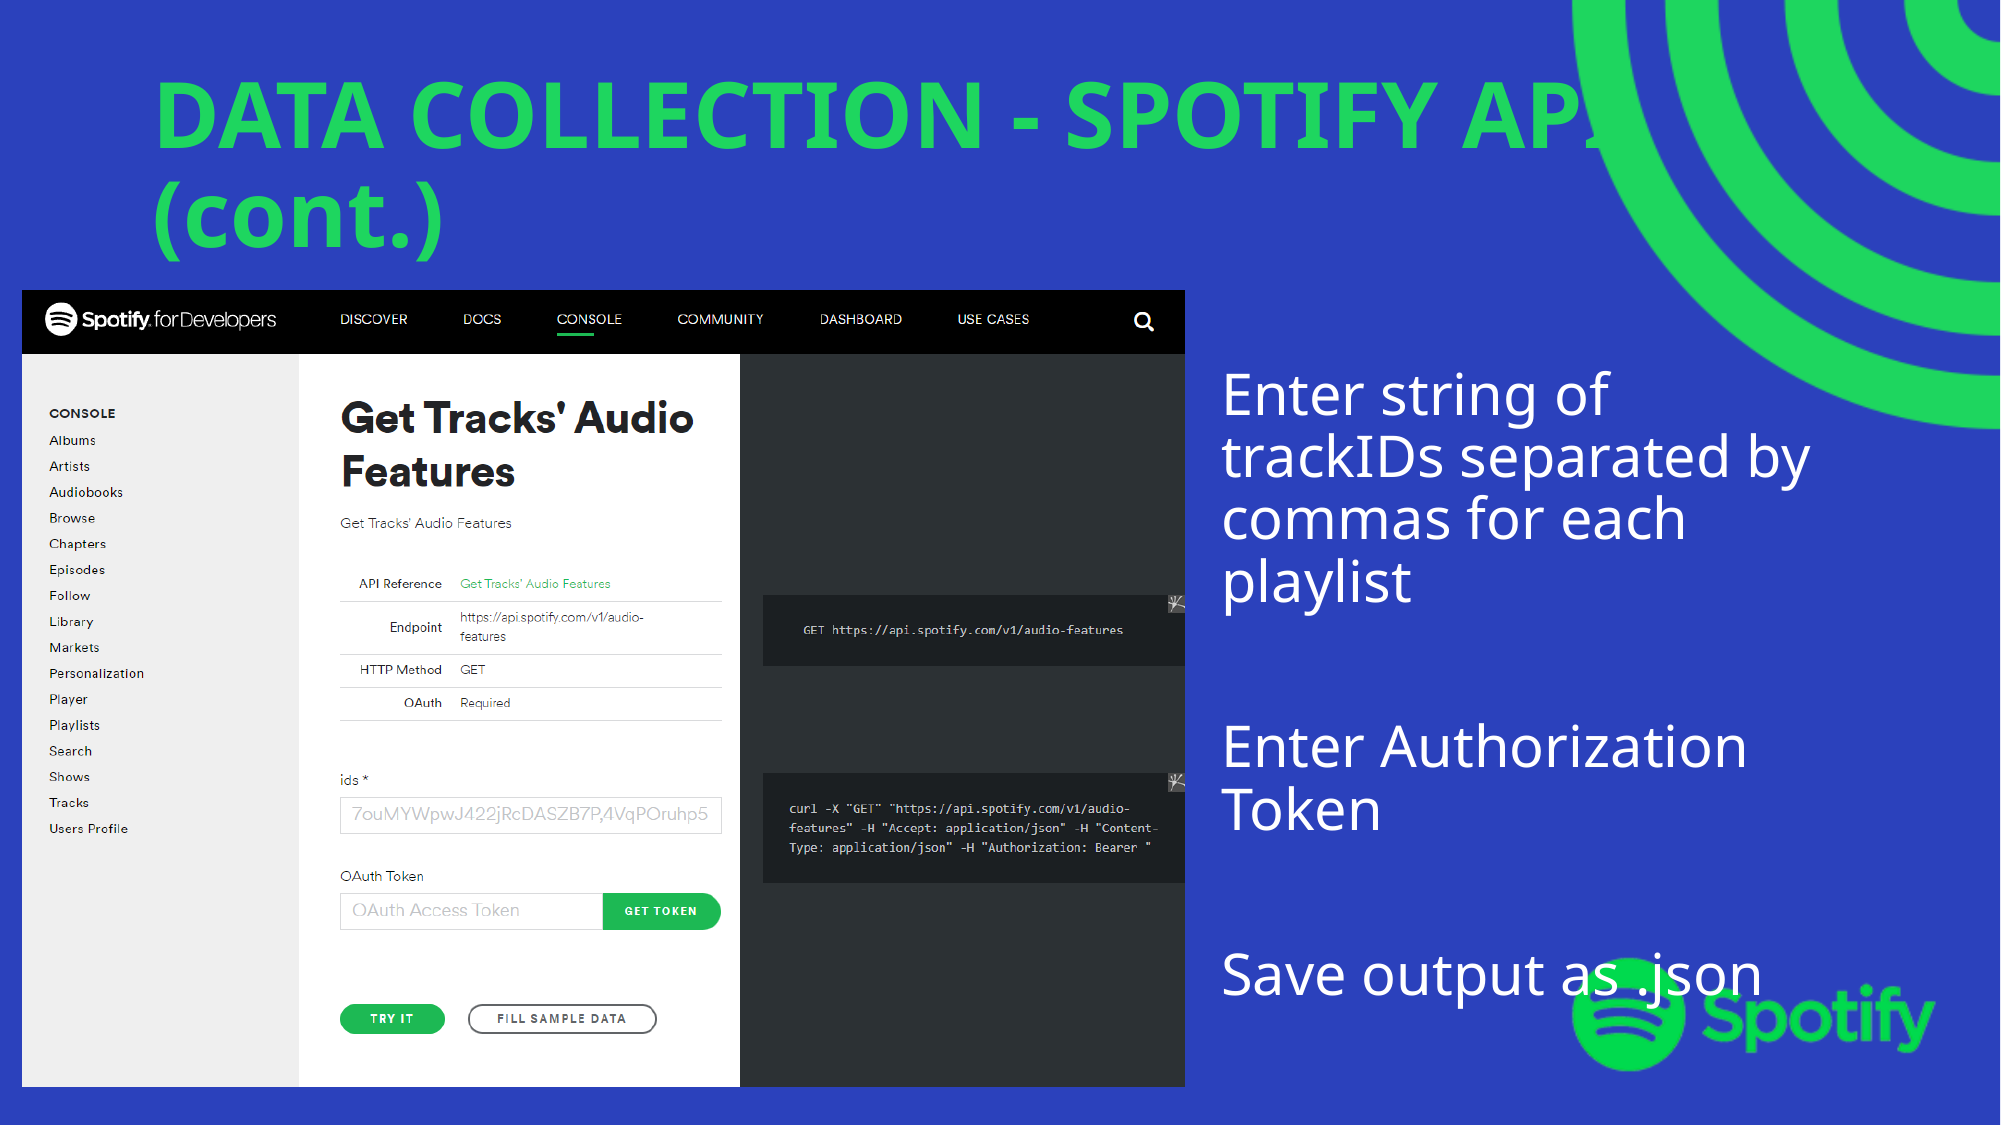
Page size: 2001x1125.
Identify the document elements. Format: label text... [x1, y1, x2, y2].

list Enter string of trackIDs separated by commas for each playlist Enter Authorization Token Save output as .json [1206, 358, 1863, 1019]
title DATA COLLECTION - SPOTIFY API (cont.) [137, 59, 1863, 278]
picture [0, 0, 2001, 1125]
